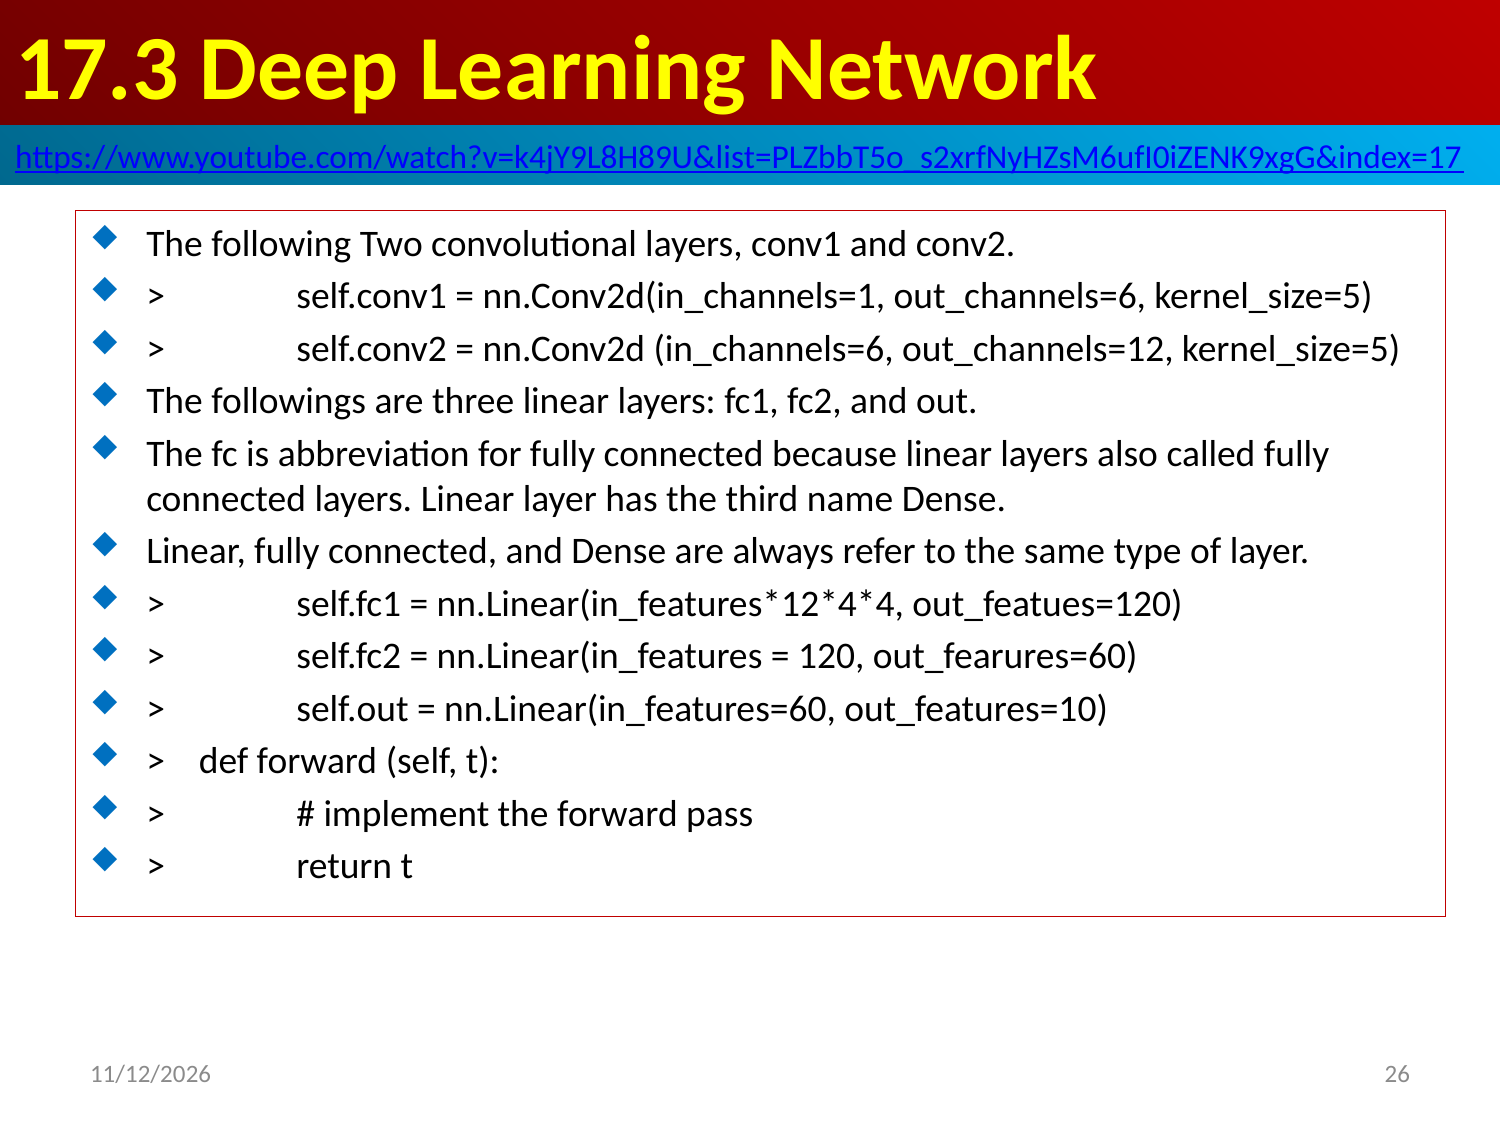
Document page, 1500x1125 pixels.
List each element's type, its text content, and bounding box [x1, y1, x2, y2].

text_box https://www.youtube.com/watch?v=k4jY9L8H89U&list=PLZbbT5o_s2xrfNyHZsM6ufI0iZENK9xgG&index=17 [0, 125, 1500, 185]
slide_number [75, 1042, 425, 1103]
subtitle The following Two convolutional layers, conv1 and conv2. > self.conv1 = nn.Conv2d(in_channels=1, out_channels=6, kernel_size=5) > self.conv2 = nn.Conv2d (in_channels=6, out_channels=12, kernel_size=5) The followings are three linear layers: fc1, fc2, and out. The fc is abbreviation for fully connected because linear layers also called fully connected layers. Linear layer has the third name Dense. Linear, fully connected, and Dense are always refer to the same type of layer. > self.fc1 = nn.Linear(in_features*12*4*4, out_featues=120) > self.fc2 = nn.Linear(in_features = 120, out_fearures=60) > self.out = nn.Linear(in_features=60, out_features=10) > def forward (self, t): > # implement the forward pass > return t [75, 210, 1446, 917]
title 17.3 Deep Learning Network [0, 0, 1500, 125]
slide_number 26 [1074, 1042, 1425, 1103]
